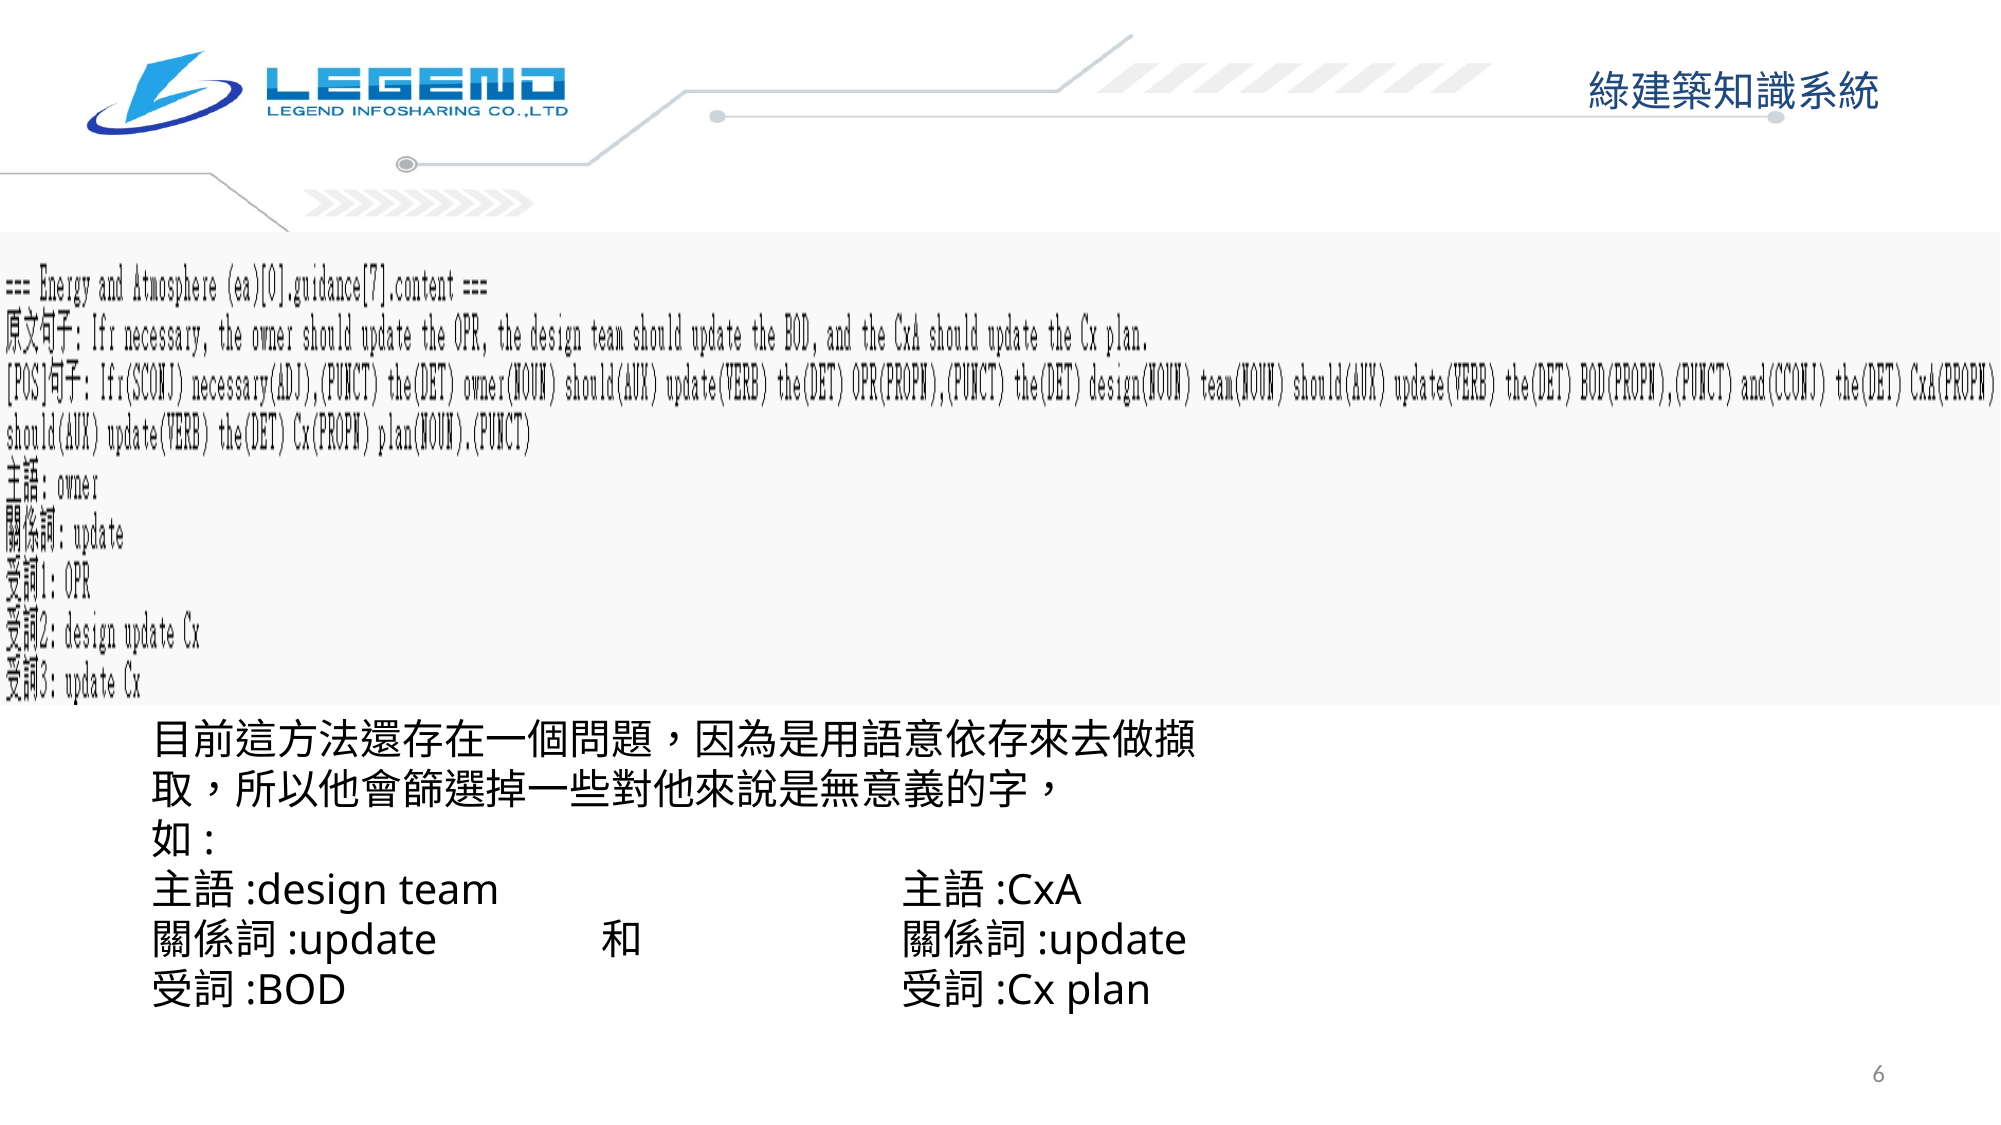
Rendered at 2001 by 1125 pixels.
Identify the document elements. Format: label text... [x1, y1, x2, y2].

text_box 綠建築知識系統 [1573, 57, 1896, 123]
slide_number 5 [1433, 1042, 1900, 1103]
picture [0, 0, 2000, 1125]
text_box 目前這方法還存在一個問題，因為是用語意依存來去做擷取，所以他會篩選掉一些對他來說是無意義的字， 如: 主語:design team 主語:CxA 關係詞:update 和 關係詞:update 受詞:BOD 受詞:Cx plan [136, 717, 1230, 1021]
